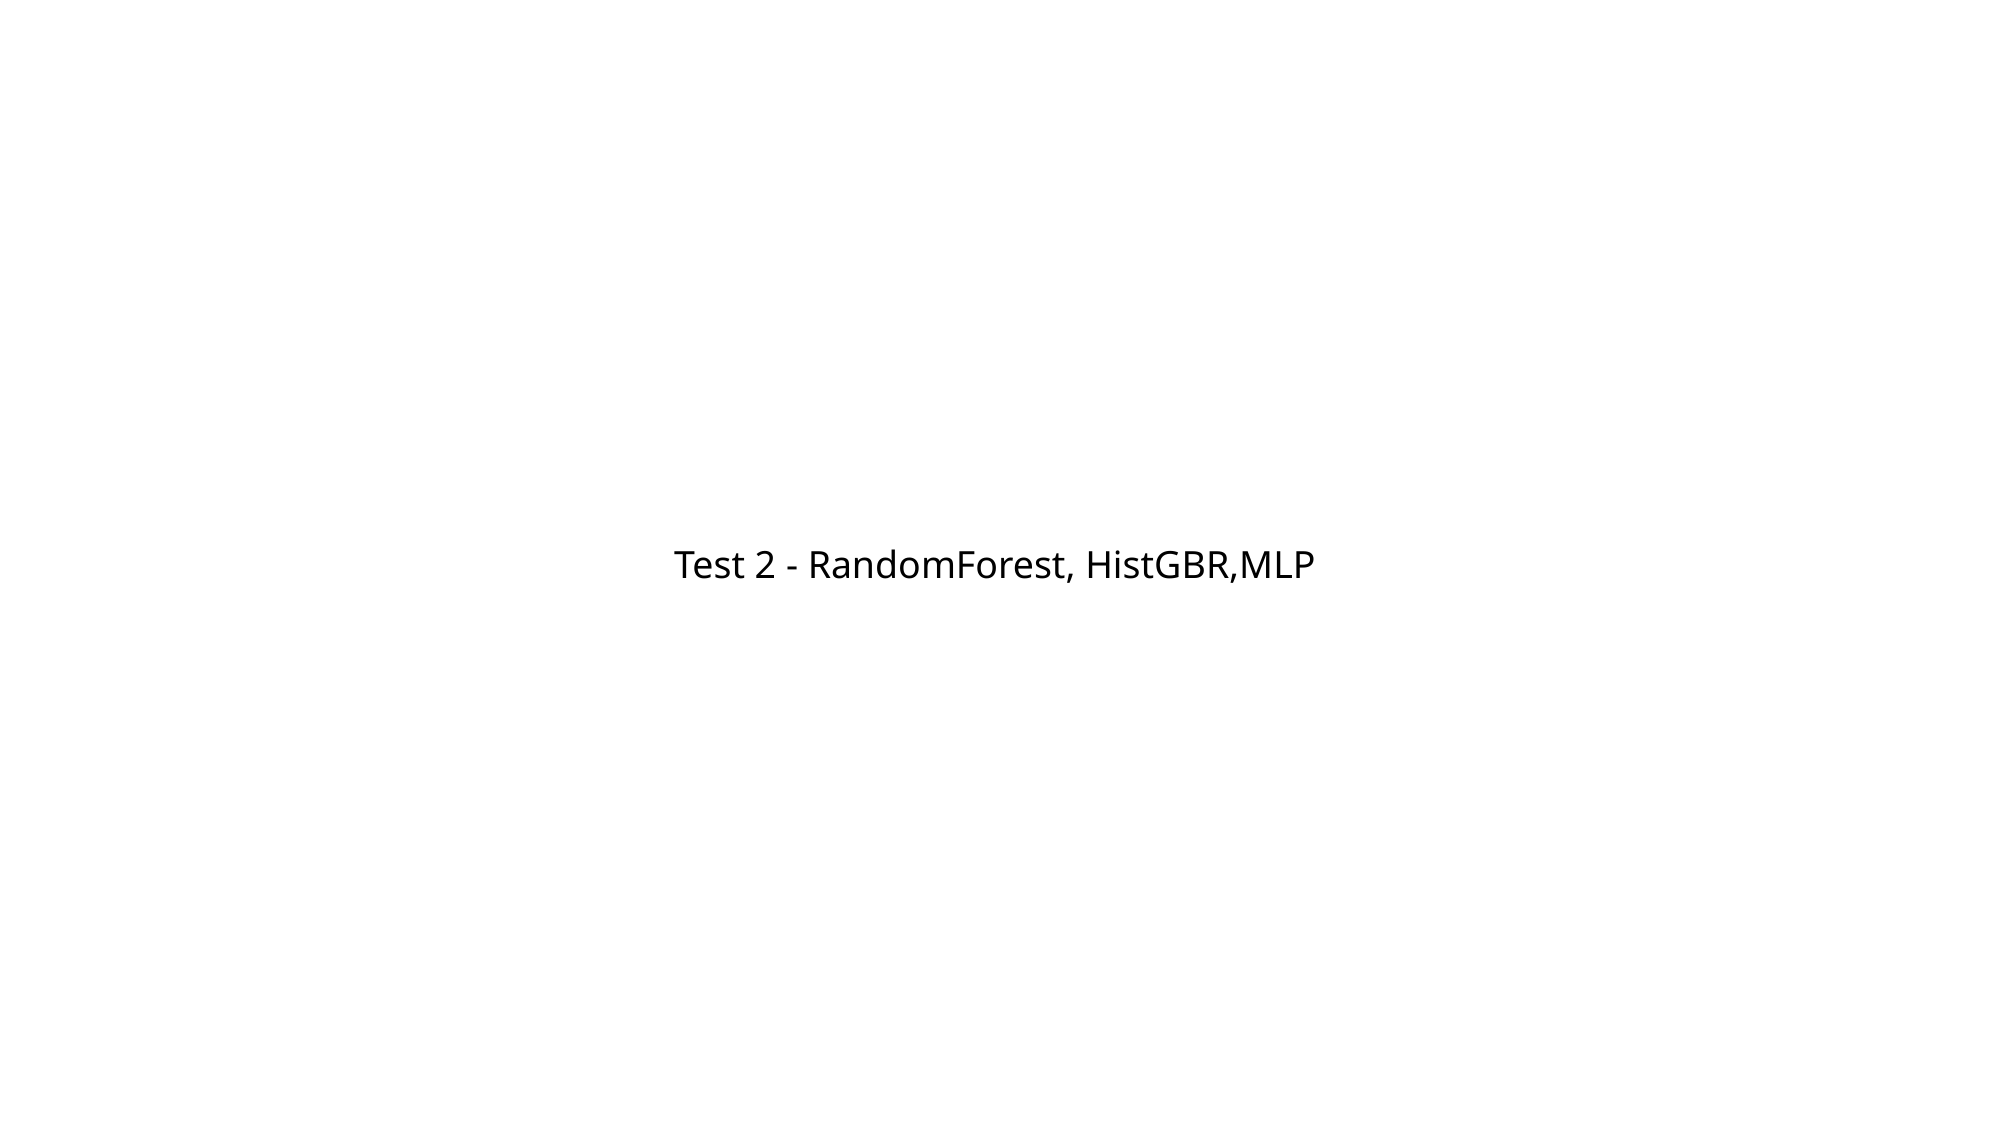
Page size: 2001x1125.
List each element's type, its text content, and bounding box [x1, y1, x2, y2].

text_box Test 2 - RandomForest, HistGBR,MLP [0, 533, 2000, 594]
